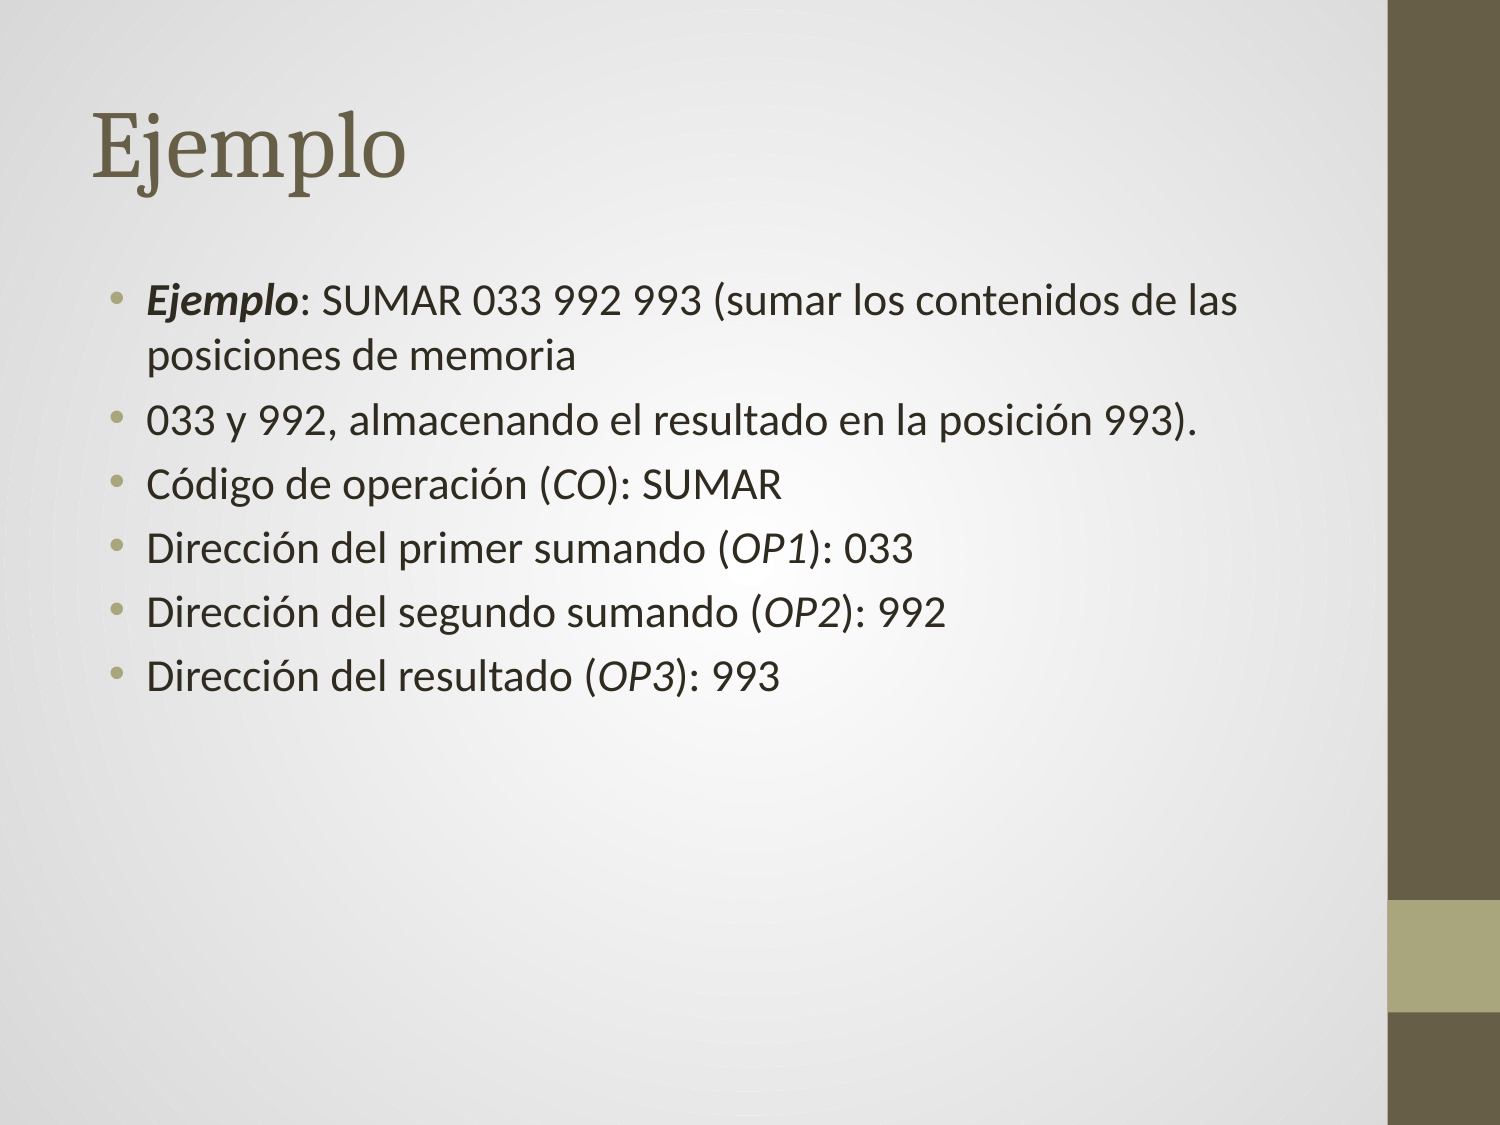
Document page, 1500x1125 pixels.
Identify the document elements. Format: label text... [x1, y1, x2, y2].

list Ejemplo: SUMAR 033 992 993 (sumar los contenidos de las posiciones de memoria 033 y 992, almacenando el resultado en la posición 993). Código de operación (CO): SUMAR Dirección del primer sumando (OP1): 033 Dirección del segundo sumando (OP2): 992 Dirección del resultado (OP3): 993 [75, 262, 1325, 1050]
title Ejemplo [75, 45, 1325, 233]
